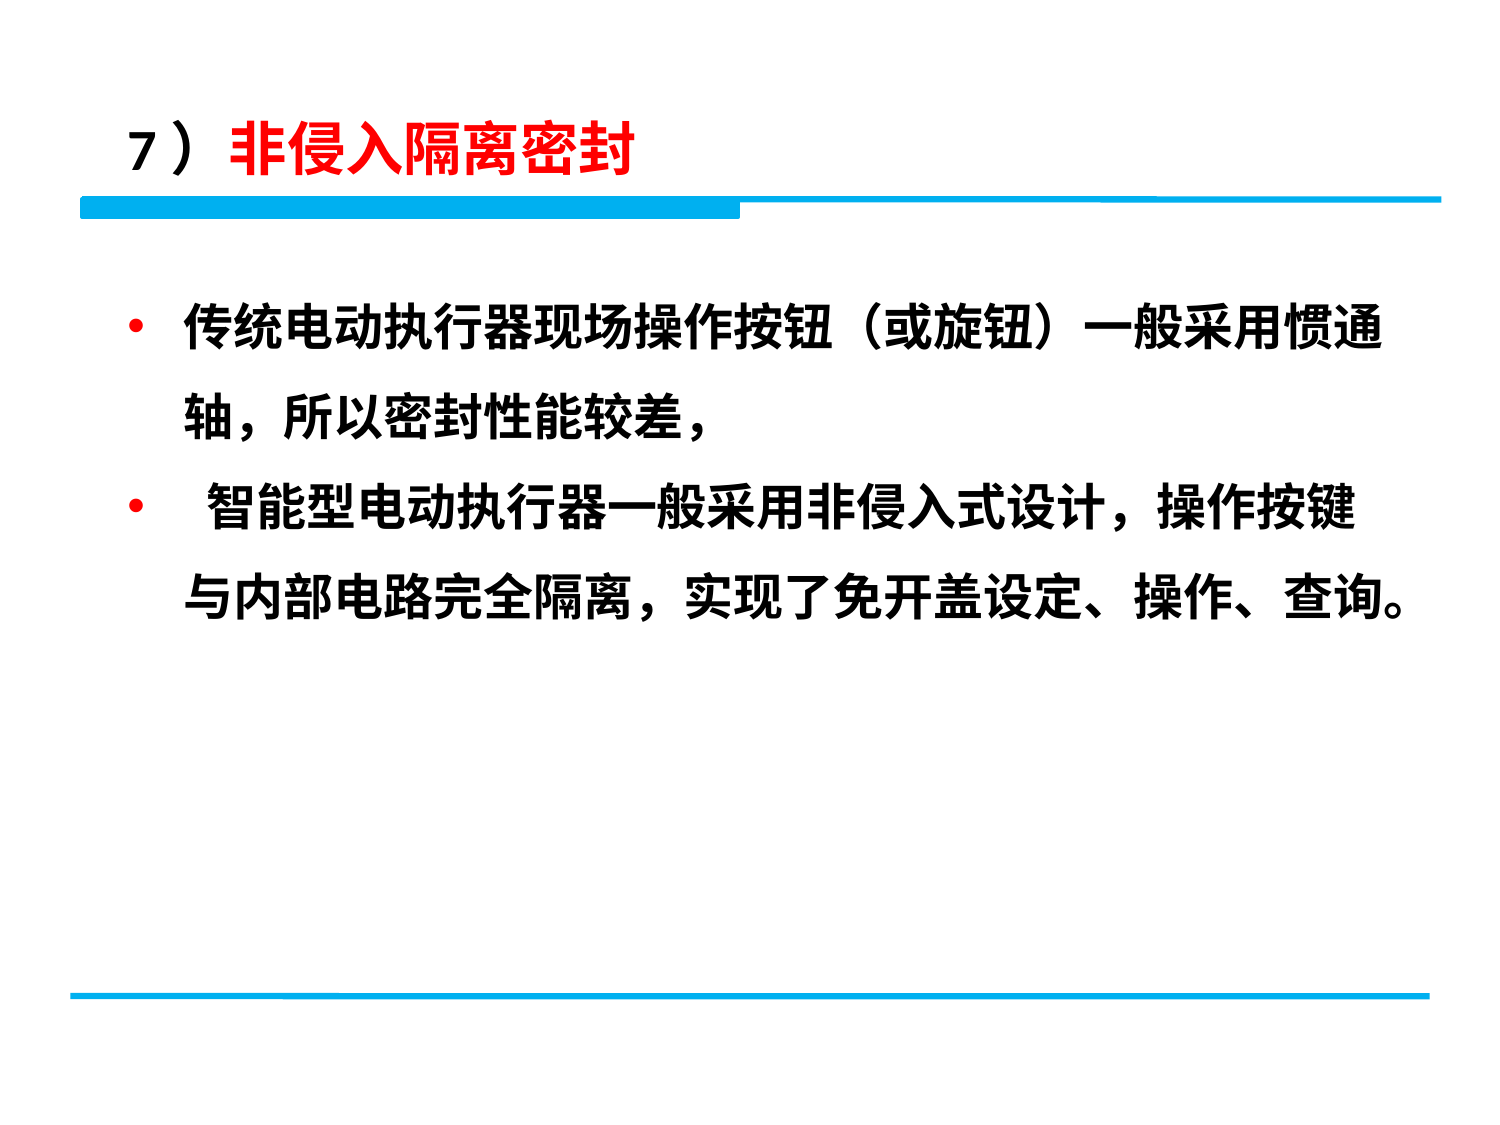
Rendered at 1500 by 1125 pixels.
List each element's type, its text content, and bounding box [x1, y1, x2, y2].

list 7）非侵入隔离密封 传统电动执行器现场操作按钮（或旋钮）一般采用惯通轴，所以密封性能较差， 智能型电动执行器一般采用非侵入式设计，操作按键与内部电路完全隔离，实现了免开盖设定、操作、查询。 [111, 89, 1407, 811]
